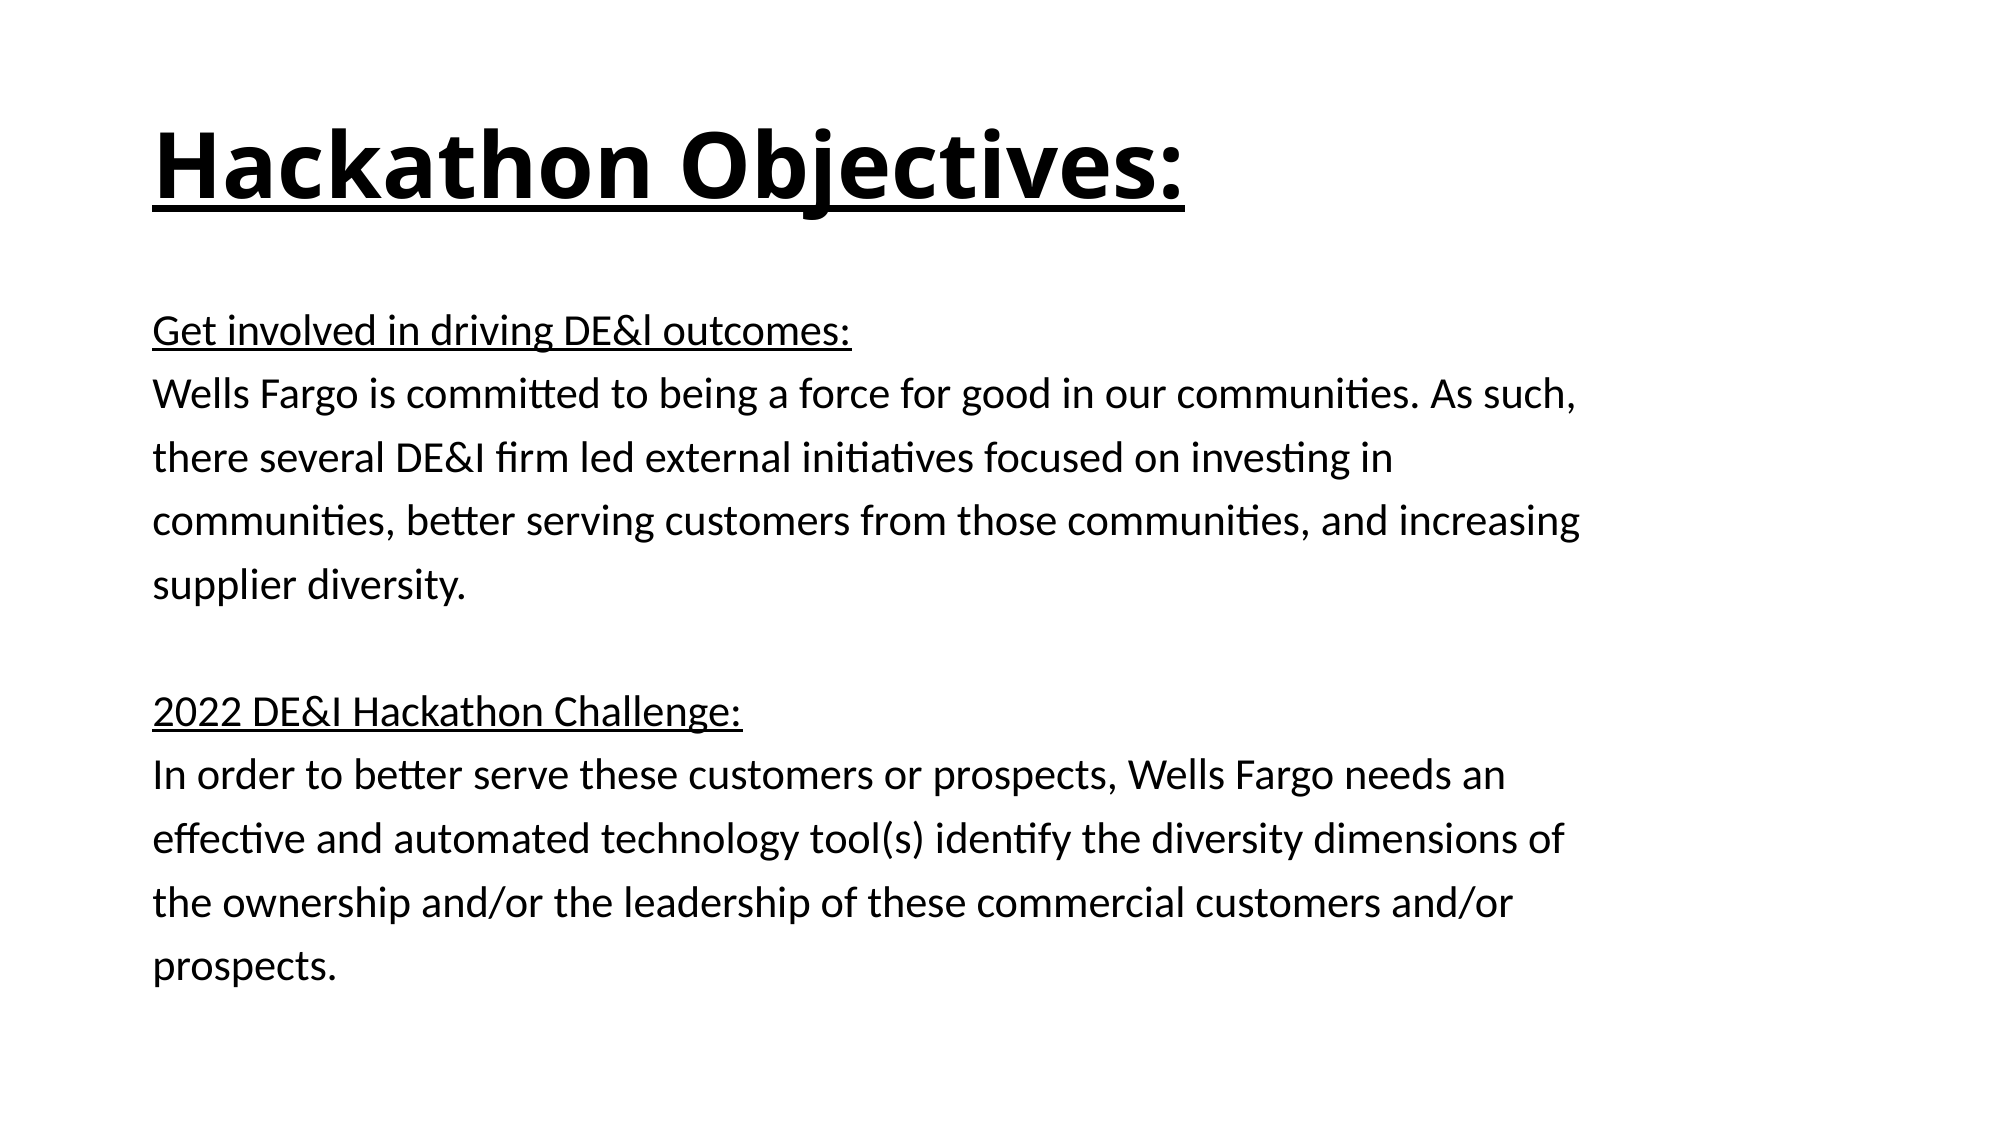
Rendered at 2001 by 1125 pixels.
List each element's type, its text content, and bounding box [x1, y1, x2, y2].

list Get involved in driving DE&l outcomes: Wells Fargo is committed to being a force for good in our communities. As such, there several DE&I firm led external initiatives focused on investing in communities, better serving customers from those communities, and increasing supplier diversity. 2022 DE&I Hackathon Challenge: In order to better serve these customers or prospects, Wells Fargo needs an effective and automated technology tool(s) identify the diversity dimensions of the ownership and/or the leadership of these commercial customers and/or prospects. [137, 299, 1863, 1014]
title Hackathon Objectives: [137, 59, 1863, 278]
